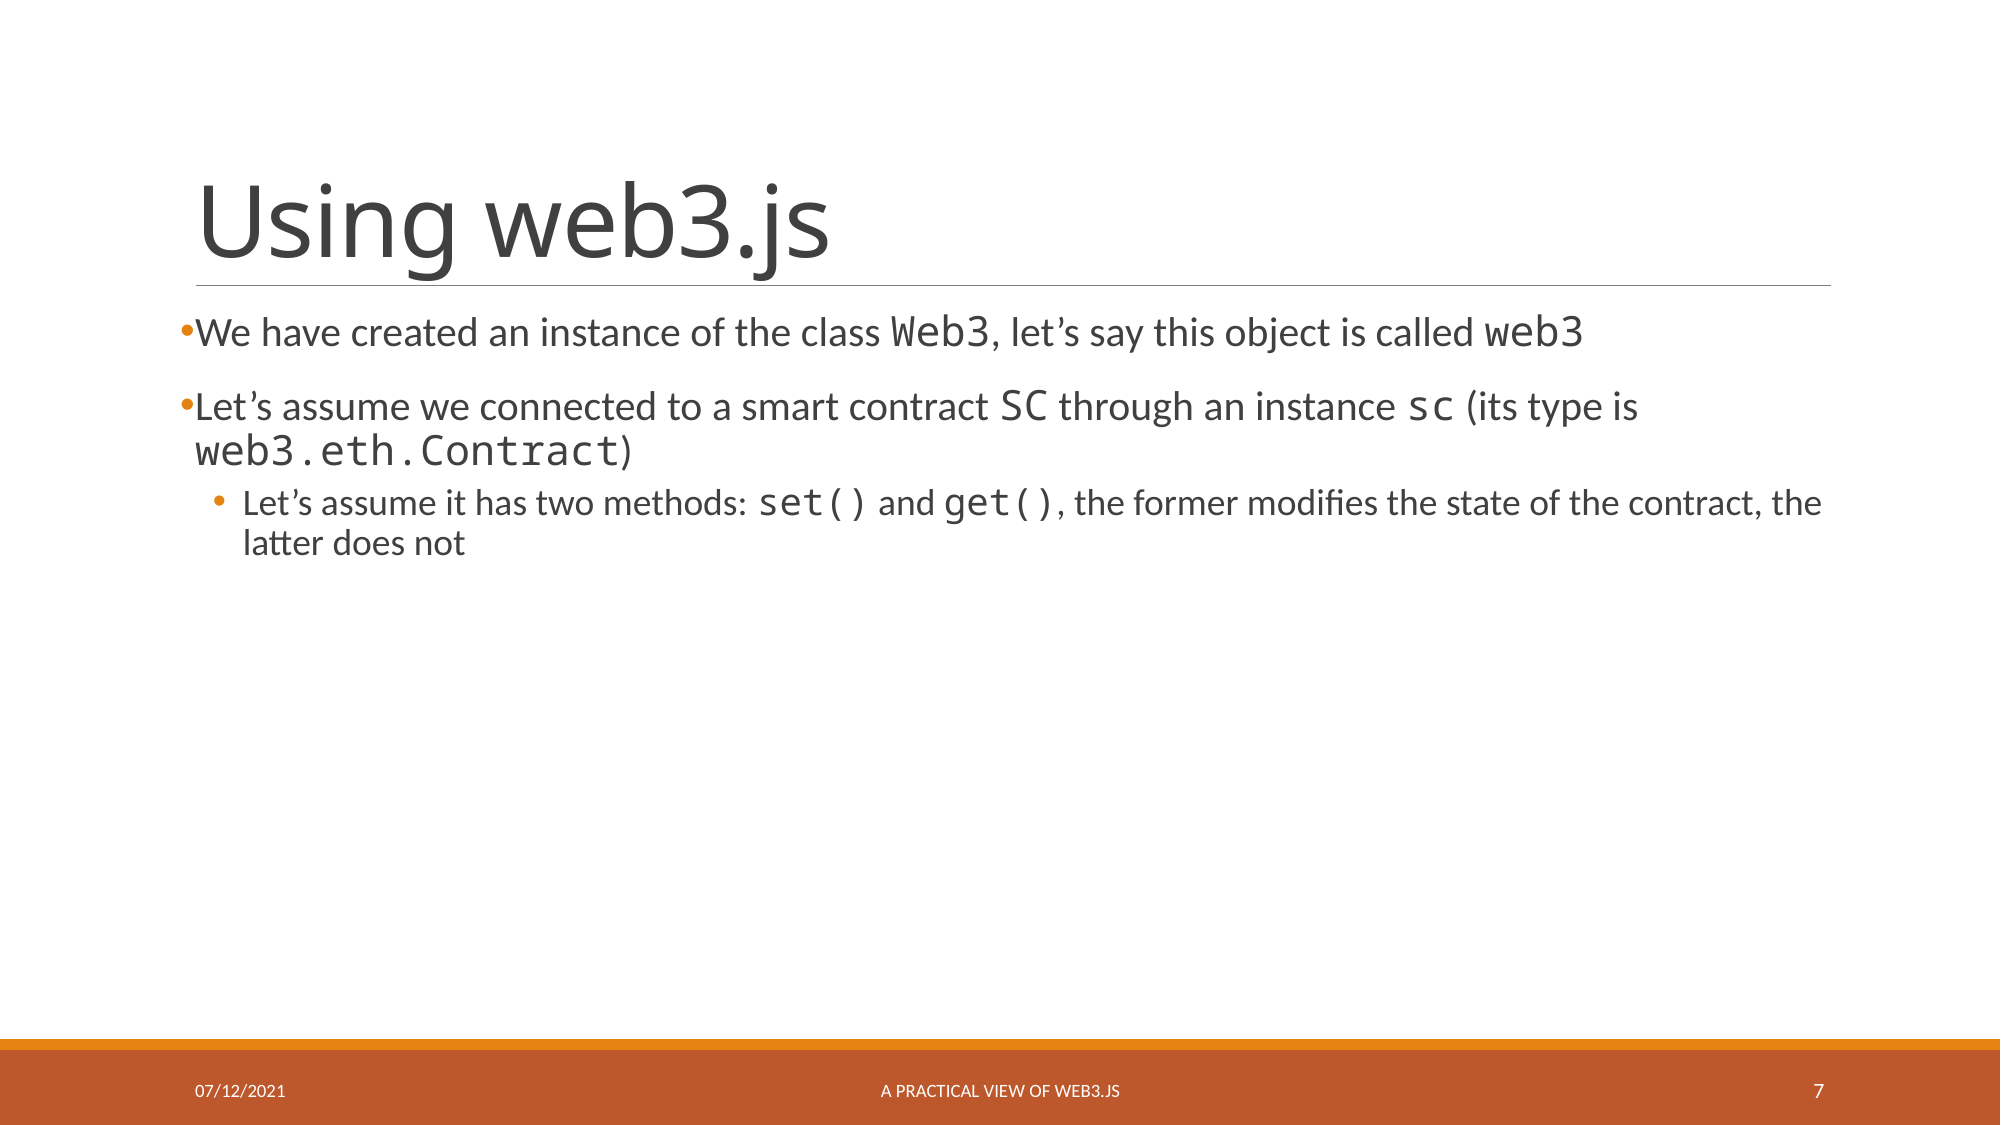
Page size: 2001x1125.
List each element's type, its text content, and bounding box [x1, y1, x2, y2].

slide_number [180, 1059, 586, 1120]
slide_number 7 [1624, 1059, 1840, 1120]
footer A practical view of web3.js [604, 1059, 1396, 1120]
list We have created an instance of the class Web3, let’s say this object is called web3 Let’s assume we connected to a smart contract SC through an instance sc (its type is web3.eth.Contract) Let’s assume it has two methods: set() and get(), the former modifies the state of the contract, the latter does not [180, 302, 1830, 963]
title Using web3.js [180, 47, 1830, 285]
